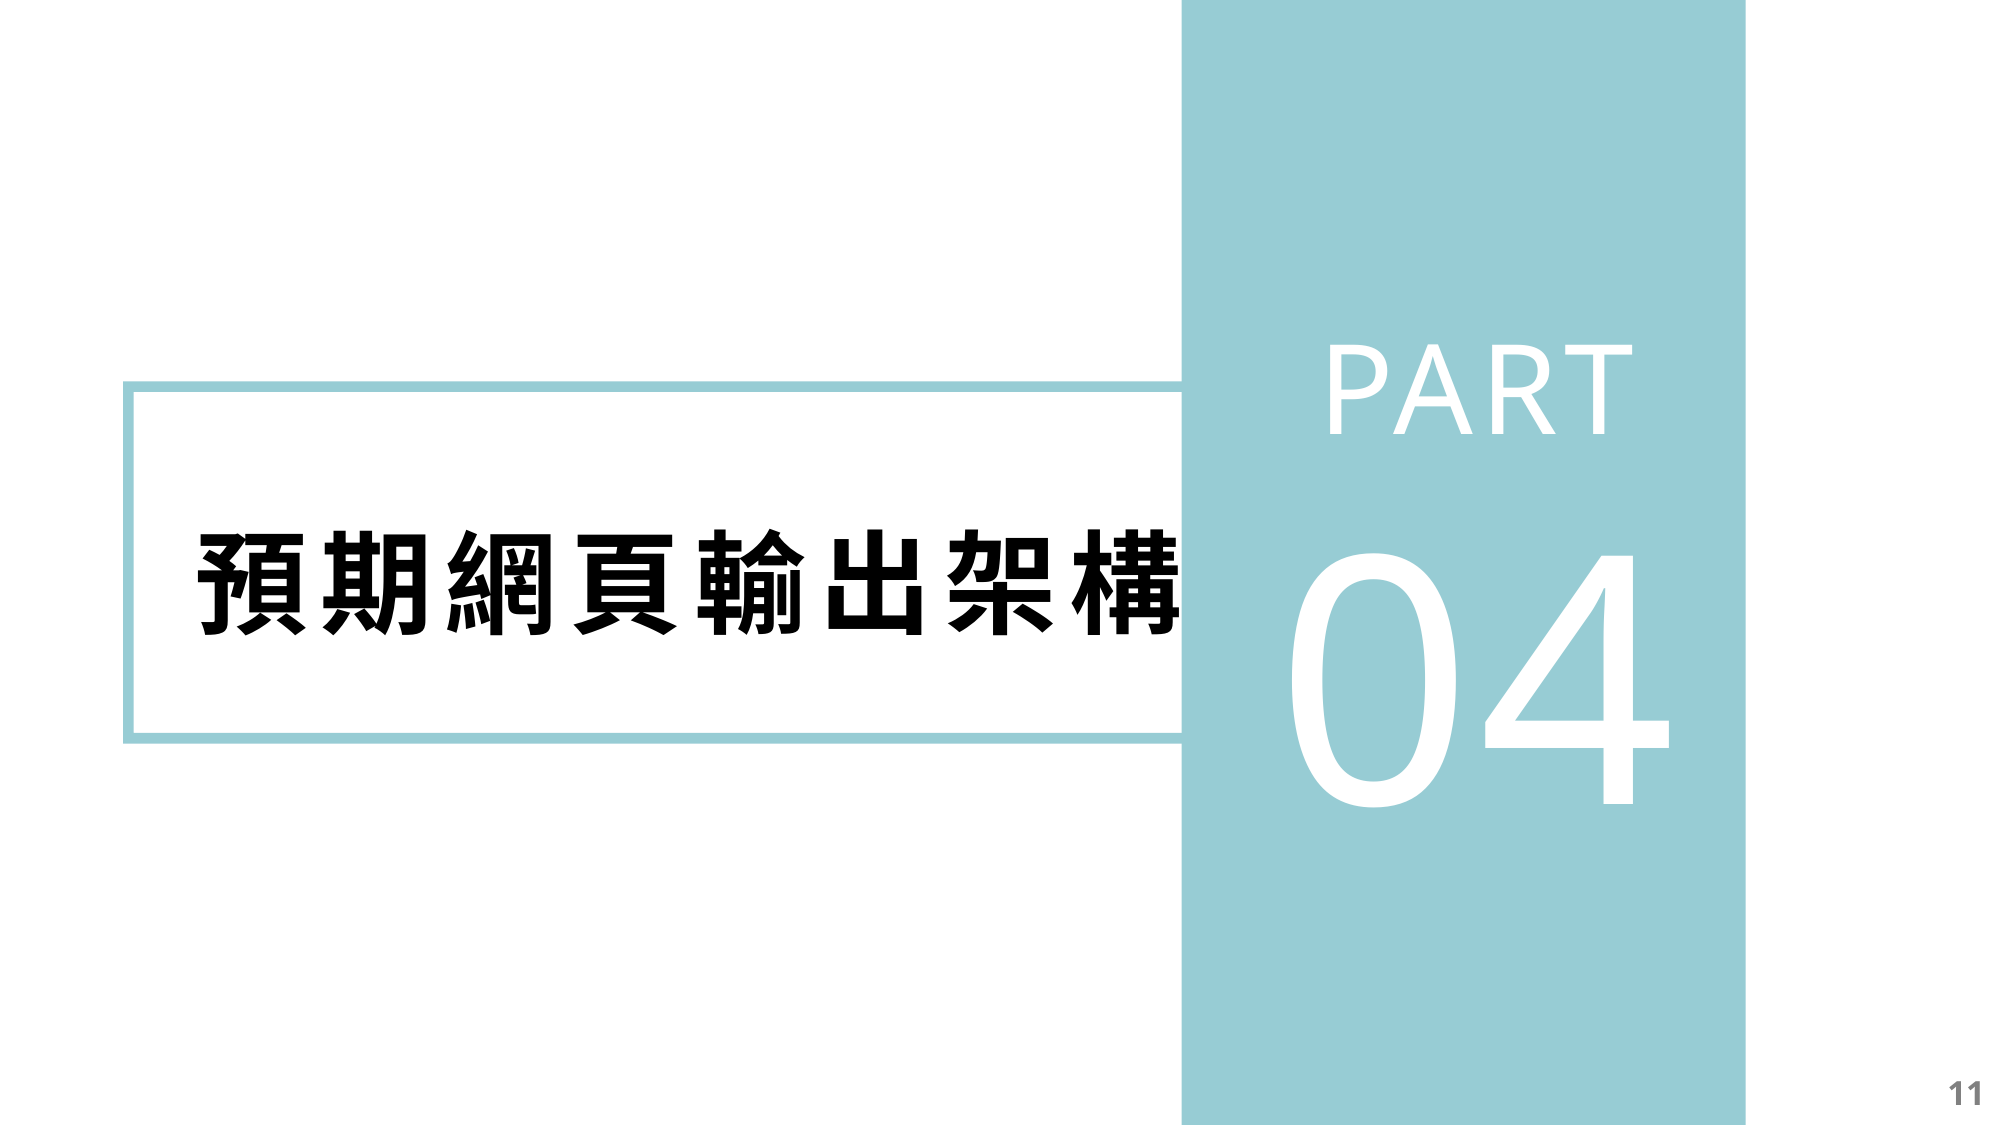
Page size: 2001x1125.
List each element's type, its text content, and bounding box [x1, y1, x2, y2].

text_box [122, 381, 1250, 744]
text_box 11 [1549, 1065, 2000, 1125]
text_box [1181, 0, 1747, 1125]
text_box PART 04 [1260, 301, 1692, 882]
